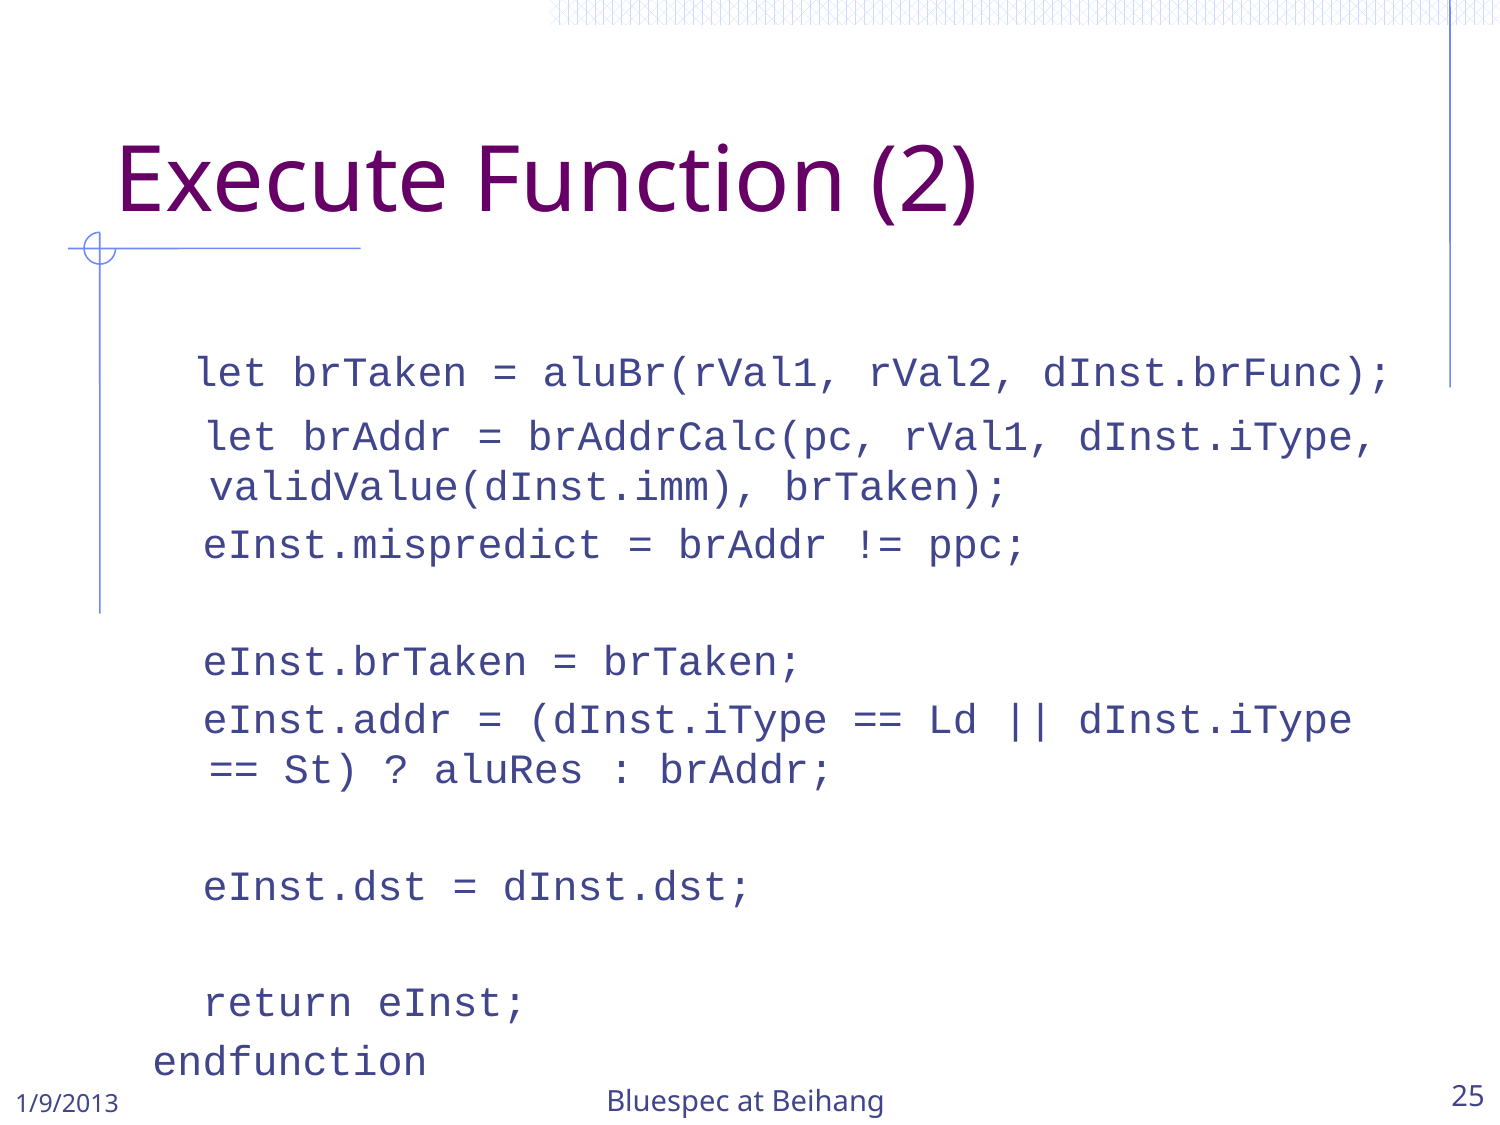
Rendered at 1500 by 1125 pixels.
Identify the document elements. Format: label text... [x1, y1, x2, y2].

list let brTaken = aluBr(rVal1, rVal2, dInst.brFunc); let brAddr = brAddrCalc(pc, rVal1, dInst.iType, validValue(dInst.imm), brTaken); eInst.mispredict = brAddr != ppc; eInst.brTaken = brTaken; eInst.addr = (dInst.iType == Ld || dInst.iType == St) ? aluRes : brAddr; eInst.dst = dInst.dst; return eInst; endfunction [137, 312, 1413, 988]
slide_number 25 [1187, 1049, 1500, 1125]
footer Bluespec at Beihang [508, 1049, 984, 1125]
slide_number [0, 1049, 313, 1125]
title Execute Function (2) [99, 49, 1376, 238]
